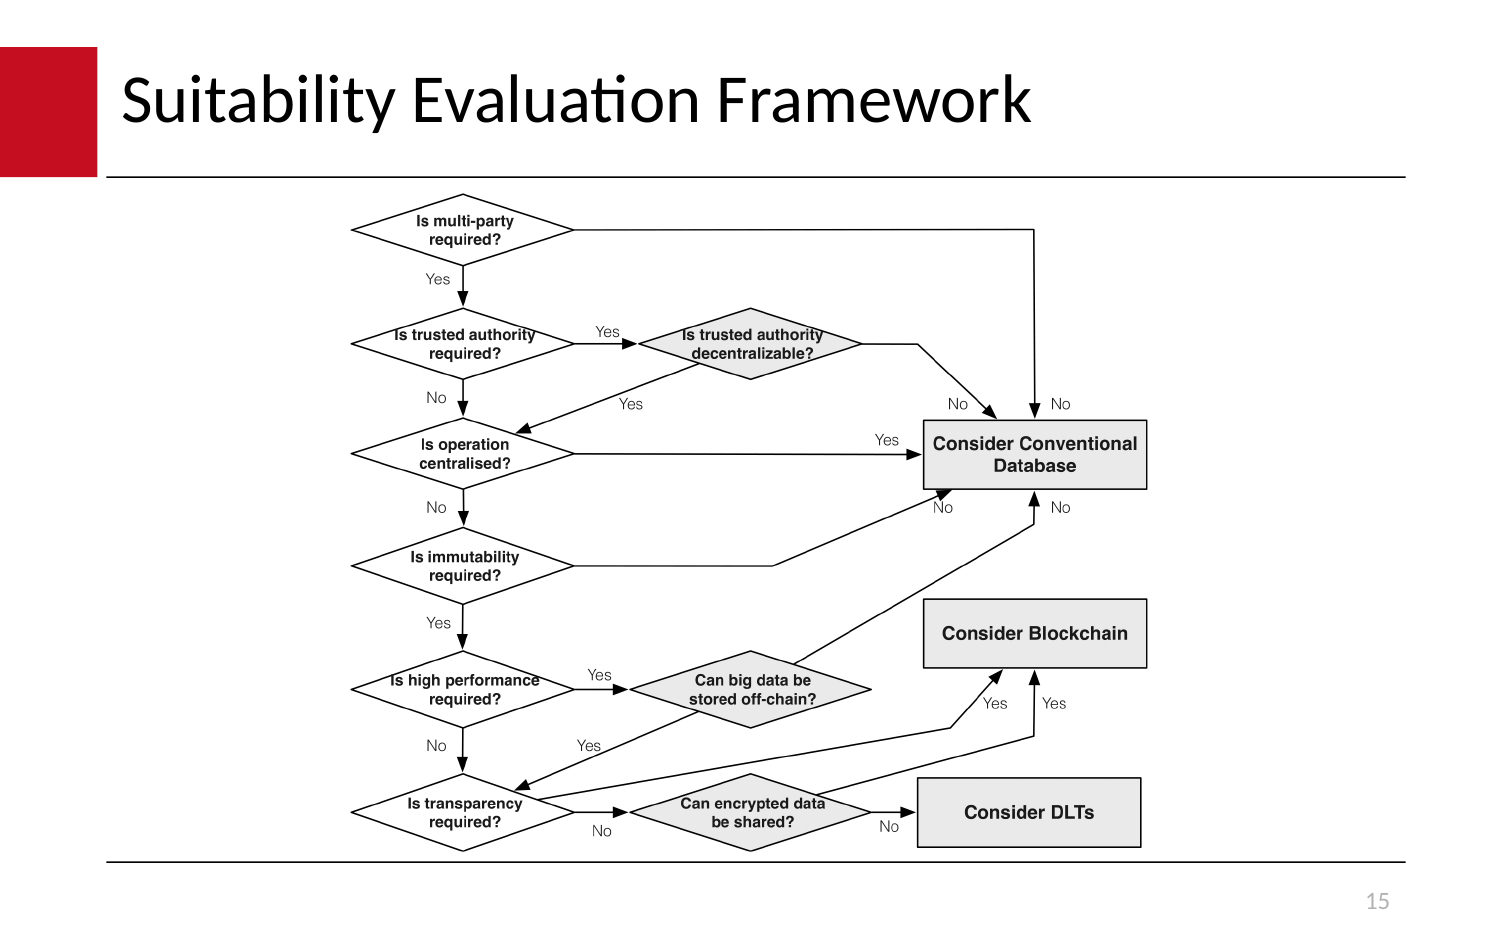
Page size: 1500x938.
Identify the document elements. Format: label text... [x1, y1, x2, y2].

title Suitability Evaluation Framework [106, 47, 1406, 154]
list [338, 183, 1148, 852]
slide_number 15 [1101, 880, 1406, 918]
